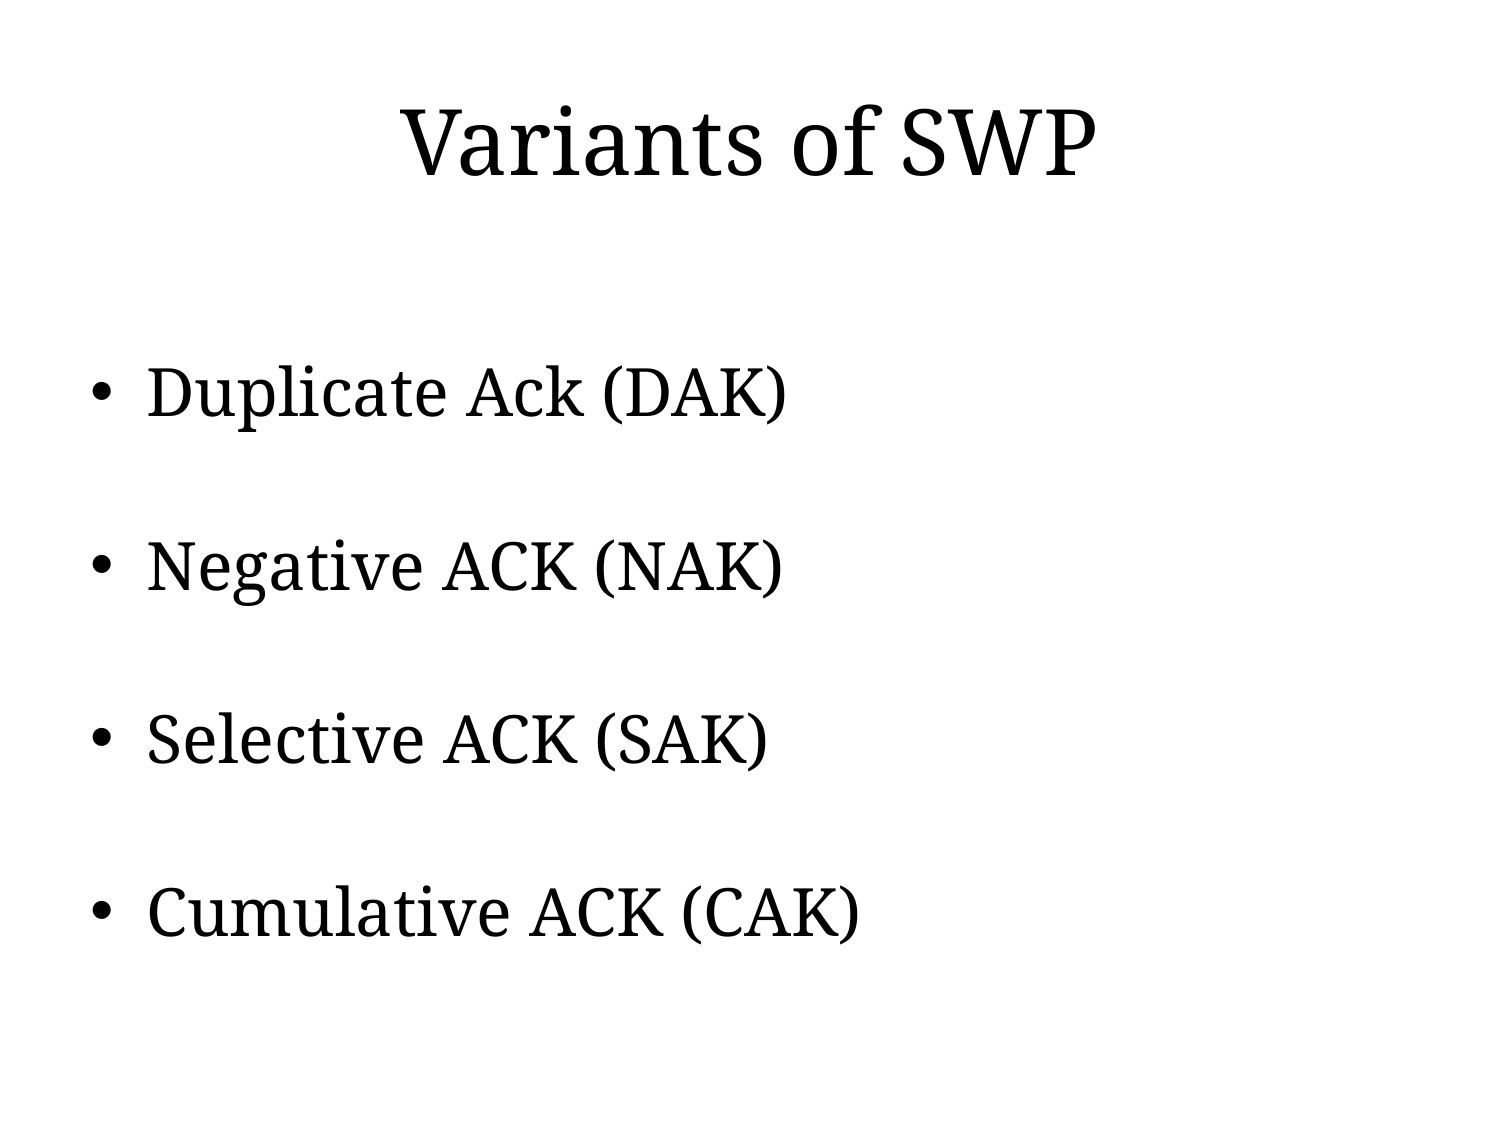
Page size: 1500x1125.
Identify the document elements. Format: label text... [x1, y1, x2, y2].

list Duplicate Ack (DAK) Negative ACK (NAK) Selective ACK (SAK) Cumulative ACK (CAK) [75, 262, 1425, 1005]
title Variants of SWP [75, 45, 1425, 233]
